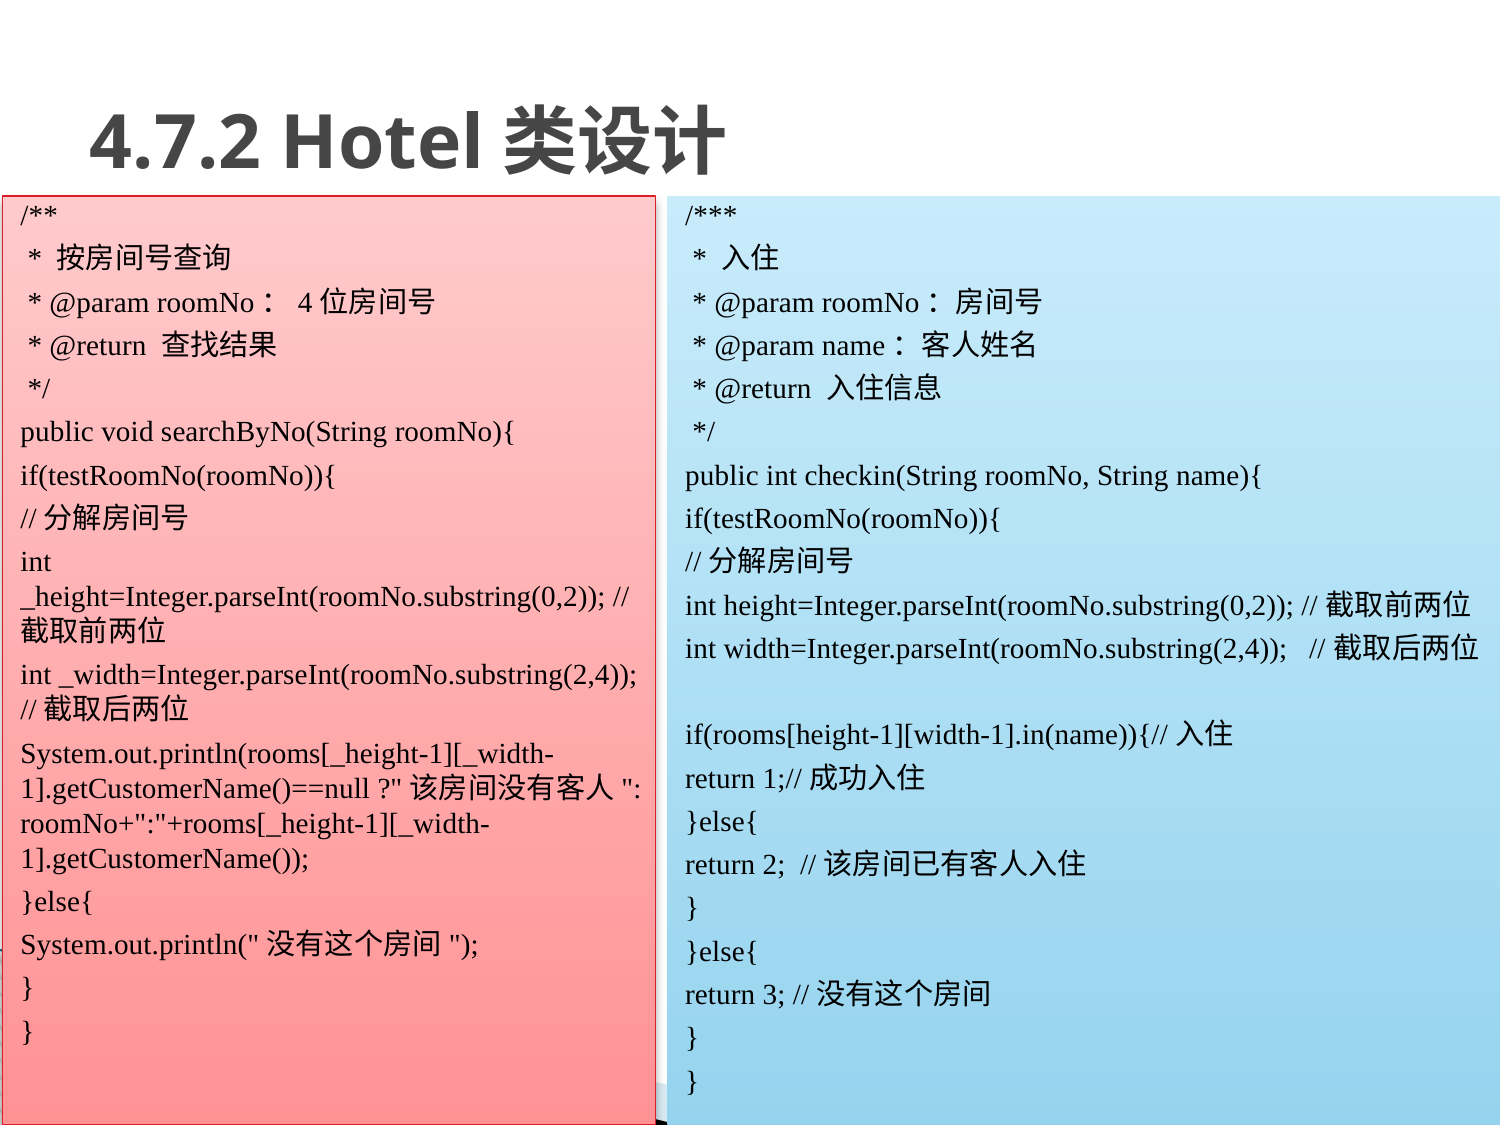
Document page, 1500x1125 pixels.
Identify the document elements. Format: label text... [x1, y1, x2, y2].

title 4.7.2 Hotel类设计 [75, 45, 1425, 233]
text_box /** * 按房间号查询 * @param roomNo：4位房间号 * @return 查找结果 */ public void searchByNo(String roomNo){ if(testRoomNo(roomNo)){ //分解房间号 int _height=Integer.parseInt(roomNo.substring(0,2)); //截取前两位 int _width=Integer.parseInt(roomNo.substring(2,4)); //截取后两位 System.out.println(rooms[_height-1][_width-1].getCustomerName()==null ?"该房间没有客人": roomNo+":"+rooms[_height-1][_width-1].getCustomerName()); }else{ System.out.println("没有这个房间"); } } [2, 195, 656, 1125]
text_box /*** * 入住 * @param roomNo：房间号 * @param name：客人姓名 * @return 入住信息 */ public int checkin(String roomNo, String name){ if(testRoomNo(roomNo)){ //分解房间号 int height=Integer.parseInt(roomNo.substring(0,2)); //截取前两位 int width=Integer.parseInt(roomNo.substring(2,4)); //截取后两位 if(rooms[height-1][width-1].in(name)){//入住 return 1;//成功入住 }else{ return 2; //该房间已有客人入住 } }else{ return 3; //没有这个房间 } } [667, 196, 1500, 1125]
